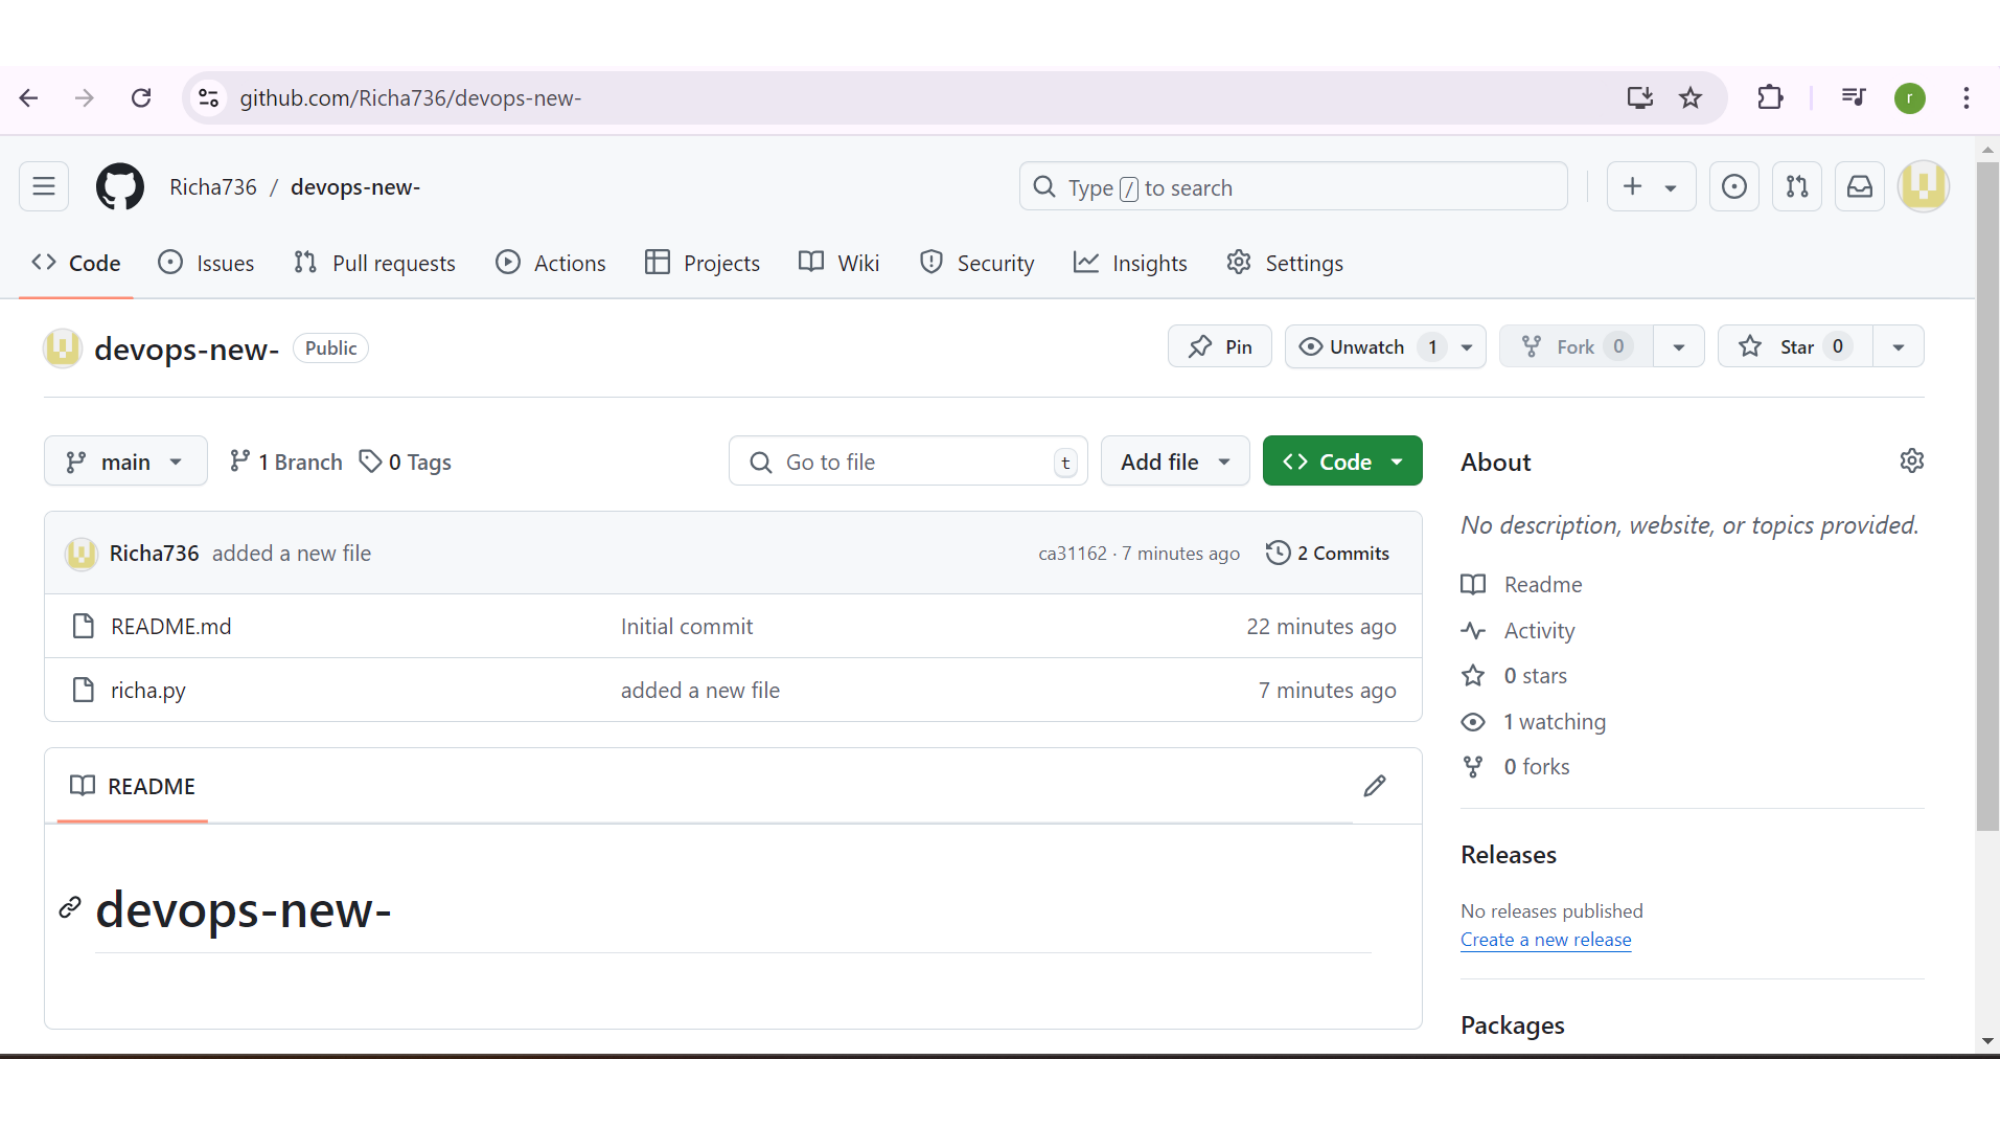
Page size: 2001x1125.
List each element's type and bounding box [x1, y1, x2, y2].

picture [0, 65, 2000, 1060]
